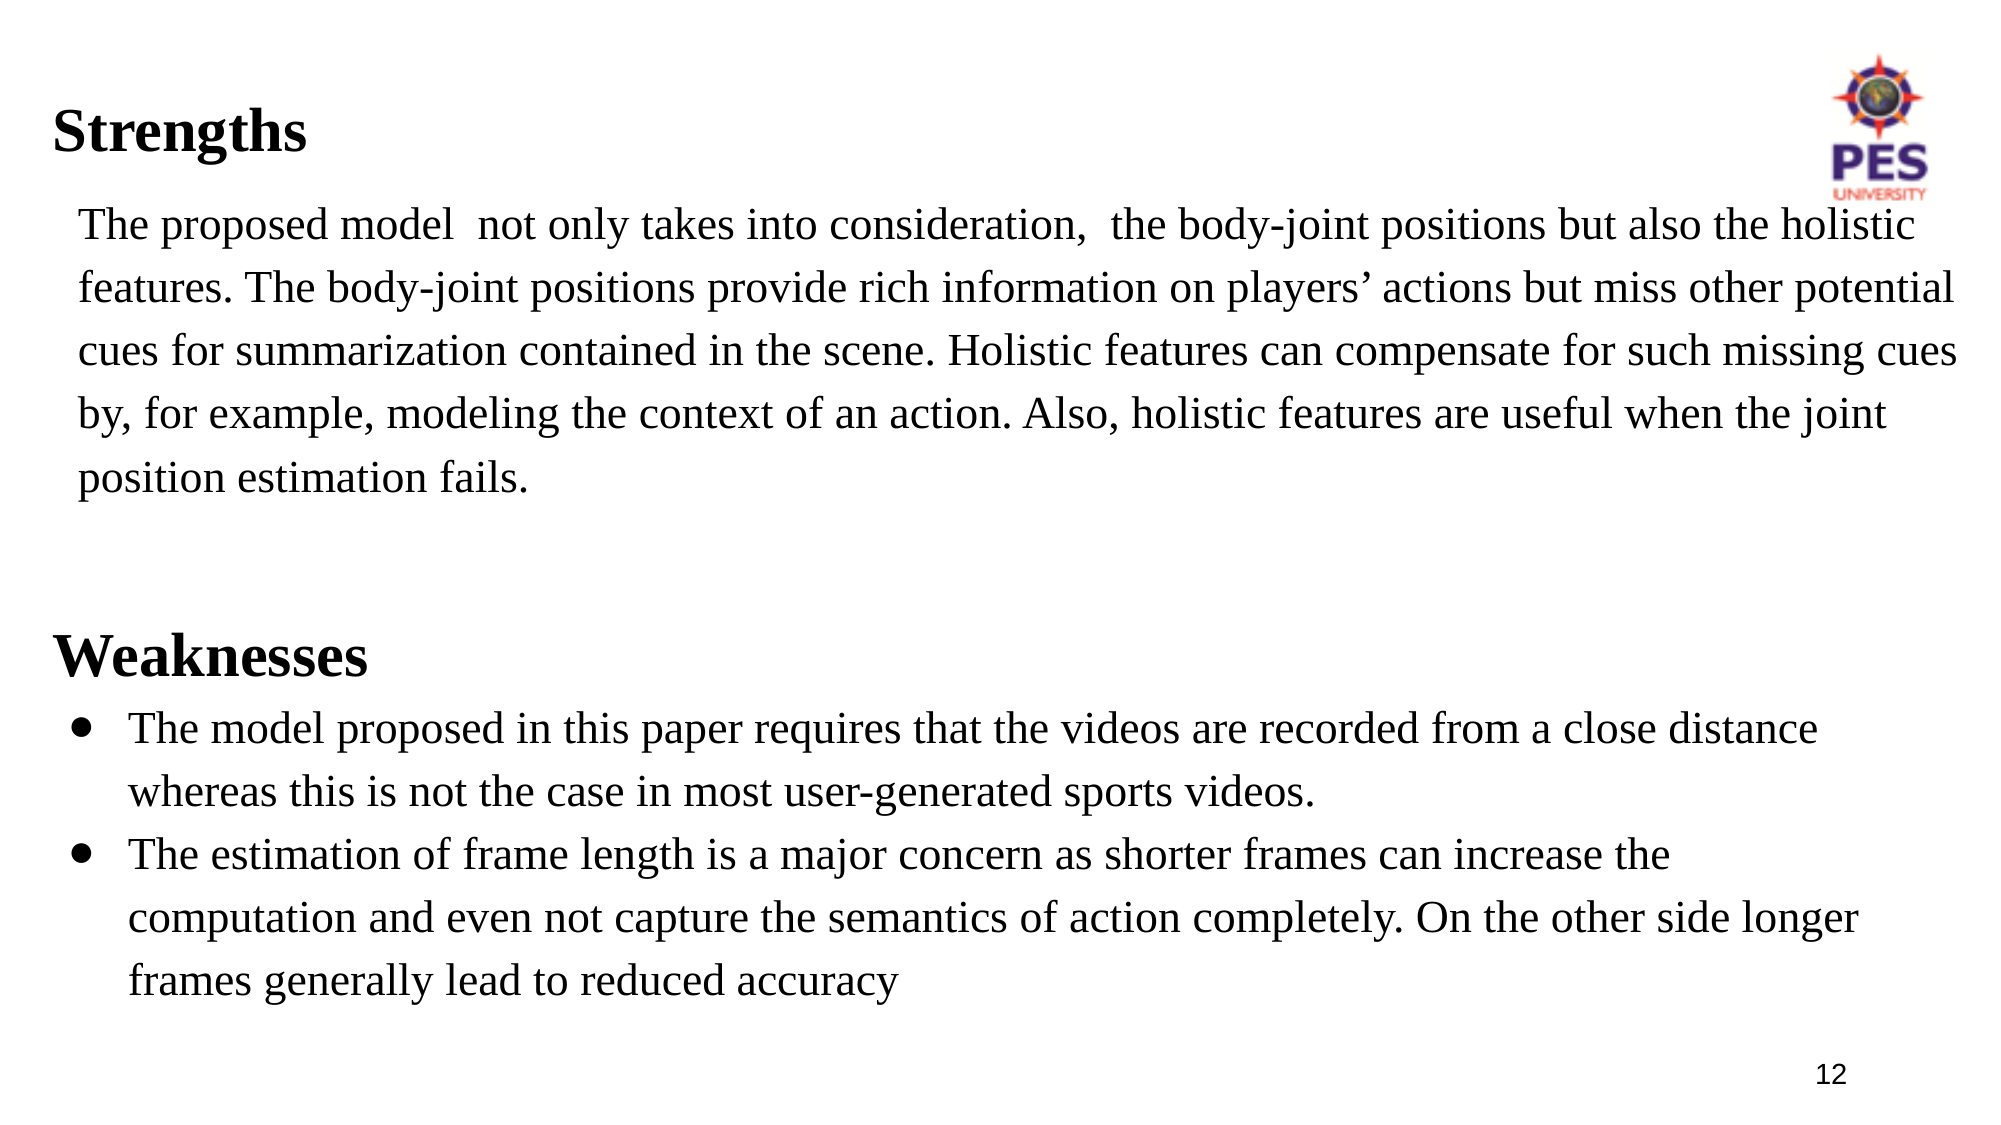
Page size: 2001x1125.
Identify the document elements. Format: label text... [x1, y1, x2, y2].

text_box Weaknesses The model proposed in this paper requires that the videos are recorded from a close distance whereas this is not the case in most user-generated sports videos. The estimation of frame length is a major concern as shorter frames can increase the computation and even not capture the semantics of action completely. On the other side longer frames generally lead to reduced accuracy [37, 512, 1887, 1020]
text_box Strengths [37, 63, 884, 180]
picture [1827, 49, 1938, 170]
slide_number 12 [1412, 1042, 1863, 1103]
text_box The proposed model not only takes into consideration, the body-joint positions but also the holistic features. The body-joint positions provide rich information on players’ actions but miss other potential cues for summarization contained in the scene. Holistic features can compensate for such missing cues by, for example, modeling the context of an action. Also, holistic features are useful when the joint position estimation fails. [63, 170, 1978, 517]
